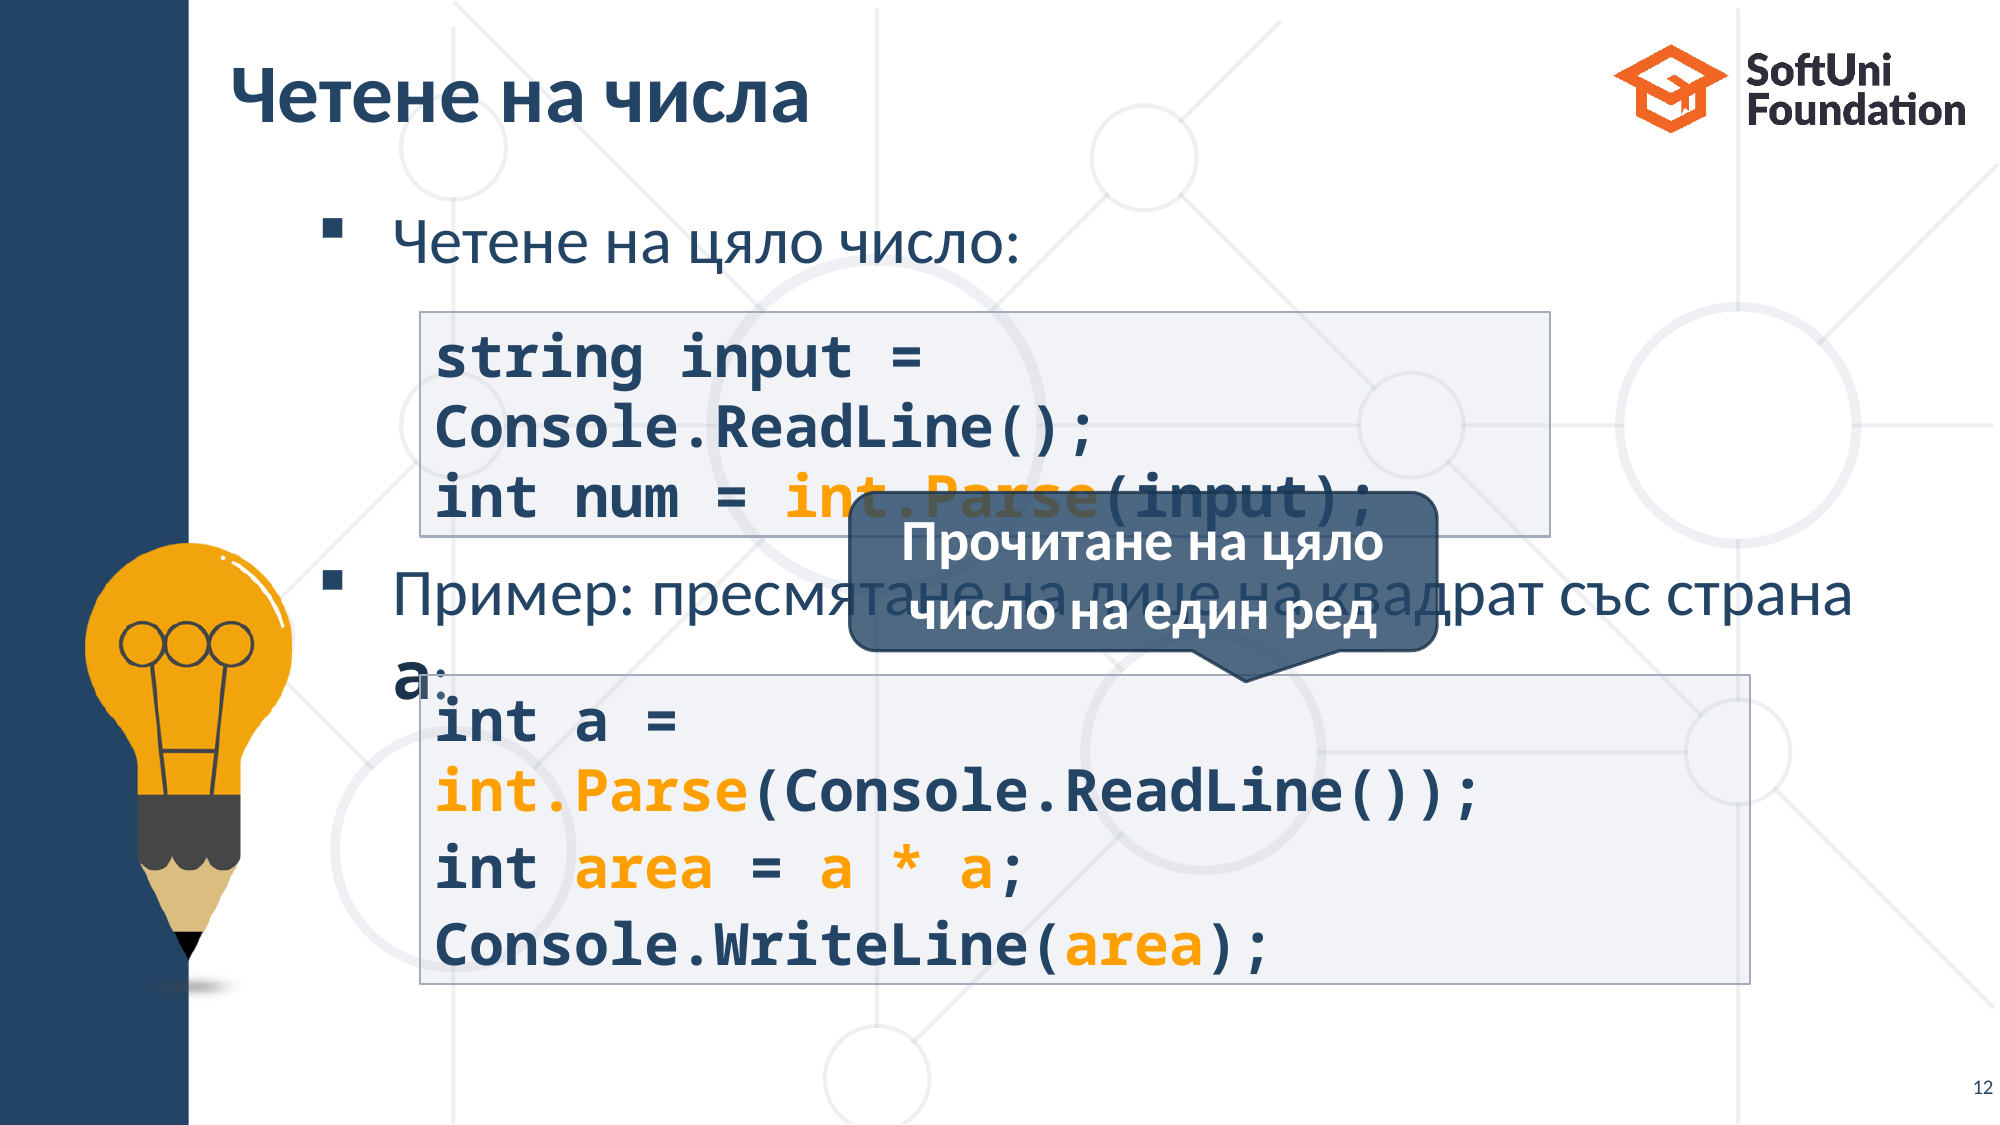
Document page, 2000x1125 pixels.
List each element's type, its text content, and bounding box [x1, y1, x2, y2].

text_box int a = int.Parse(Console.ReadLine()); int area = a * a; Console.WriteLine(area); [419, 675, 1750, 984]
picture [85, 543, 292, 1003]
list Четене на цяло число: Пример: пресмятане на лице на квадрат със страна а: [299, 186, 1946, 1053]
text_box Прочитане на цяло число на един ред [847, 490, 1440, 684]
picture [1613, 44, 1965, 133]
slide_number 12 [1929, 1070, 2000, 1103]
title Четене на числа [212, 16, 1591, 162]
text_box string input = Console.ReadLine(); int num = int.Parse(input); [419, 311, 1550, 537]
